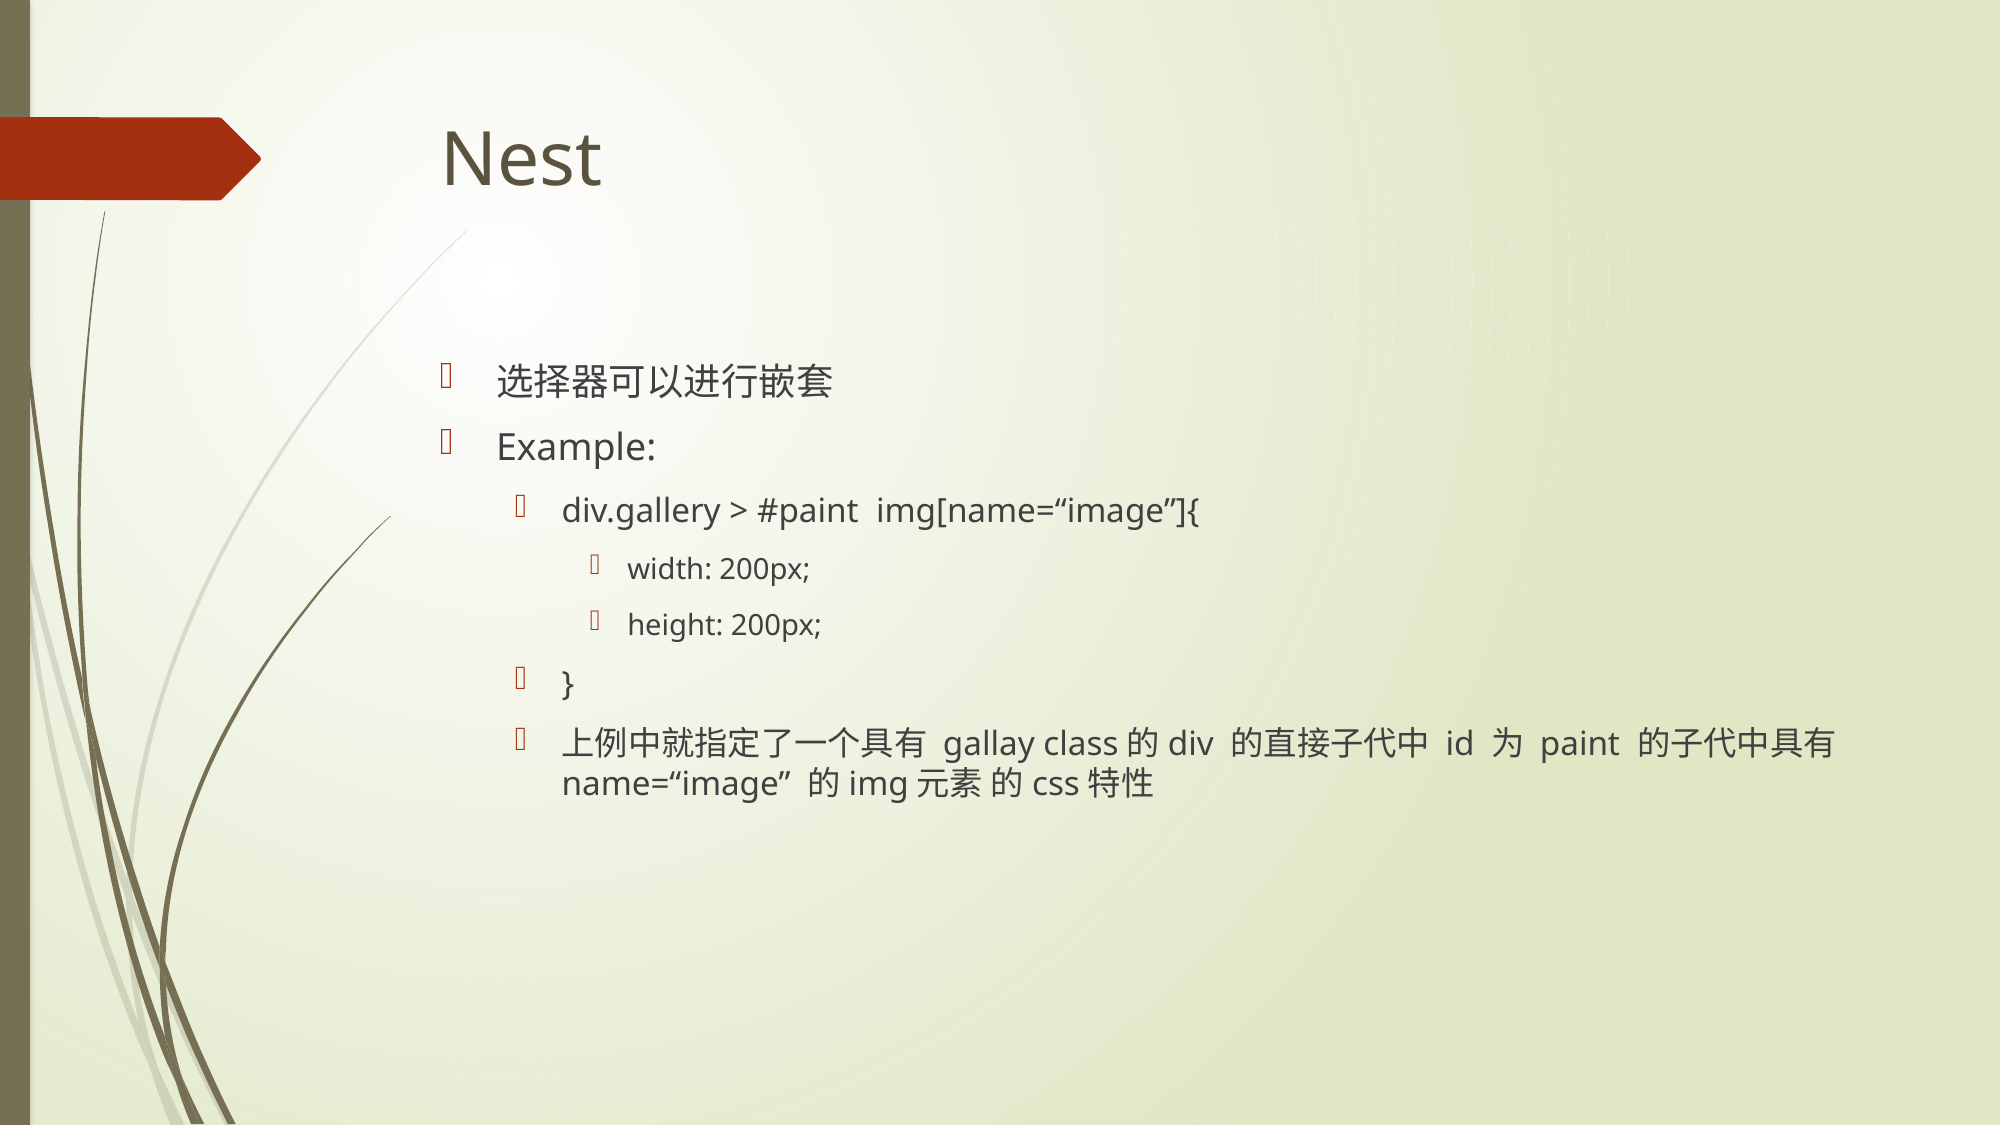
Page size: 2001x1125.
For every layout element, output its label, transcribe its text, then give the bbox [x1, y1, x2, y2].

list 选择器可以进行嵌套 Example: div.gallery > #paint img[name=“image”]{ width: 200px; height: 200px; } 上例中就指定了一个具有 gallay class的div 的直接子代中 id 为 paint 的子代中具有 name=“image” 的img元素 的css特性 [424, 350, 1888, 970]
title Nest [425, 102, 1888, 313]
